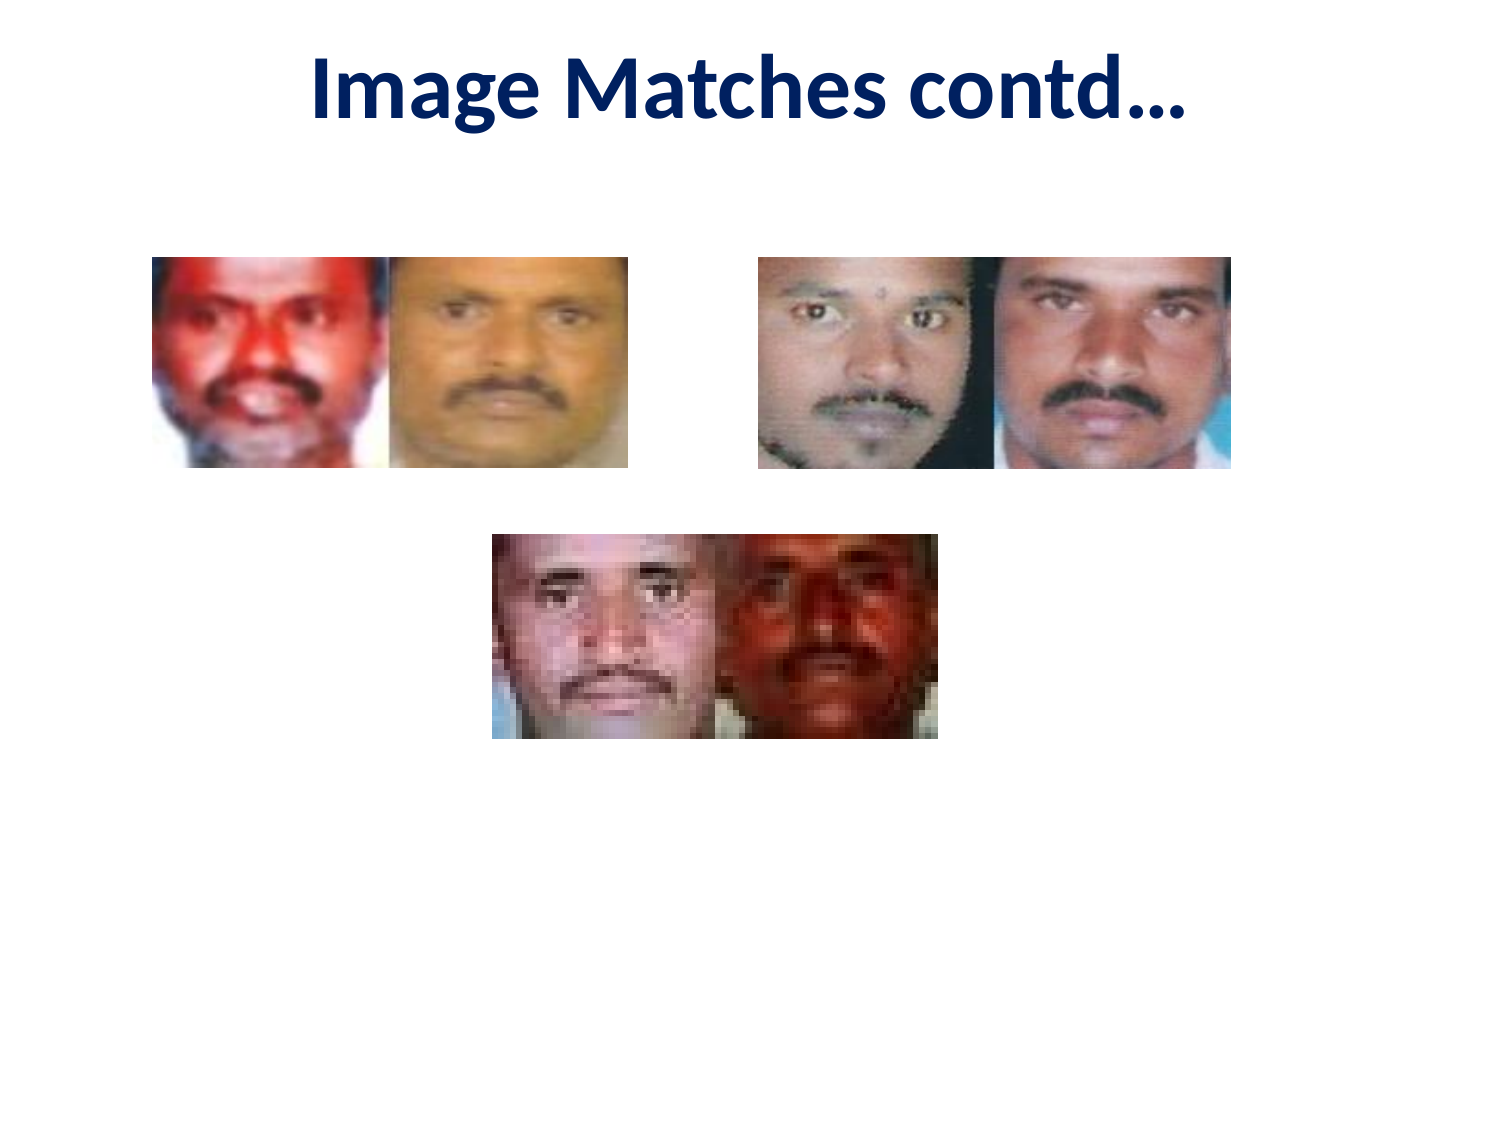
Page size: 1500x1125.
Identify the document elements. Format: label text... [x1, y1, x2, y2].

picture [491, 534, 938, 739]
title Image Matches contd… [75, 0, 1425, 176]
picture [152, 257, 628, 468]
picture [758, 257, 1231, 469]
